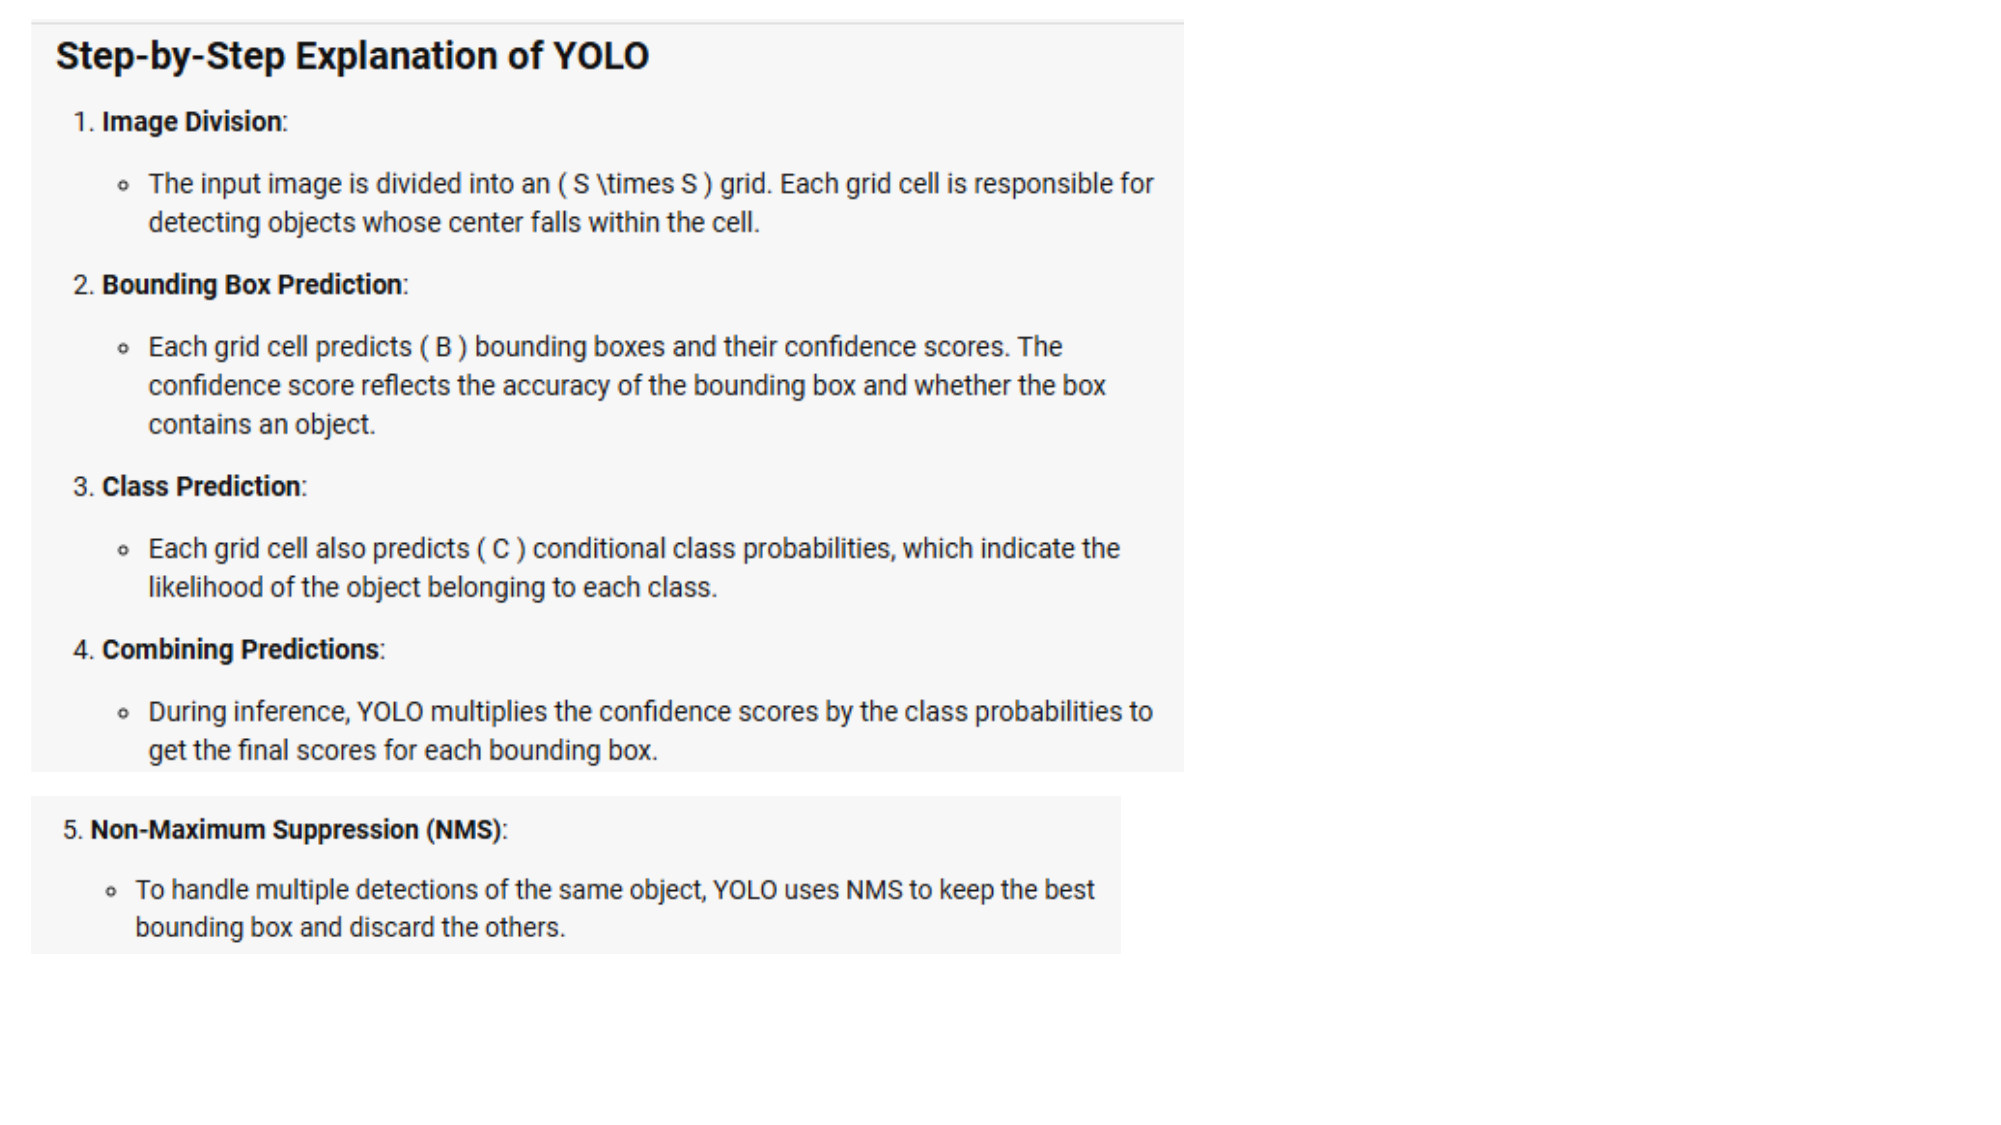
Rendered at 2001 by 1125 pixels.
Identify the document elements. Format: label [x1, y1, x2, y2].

picture [31, 19, 1184, 772]
picture [31, 796, 1121, 954]
